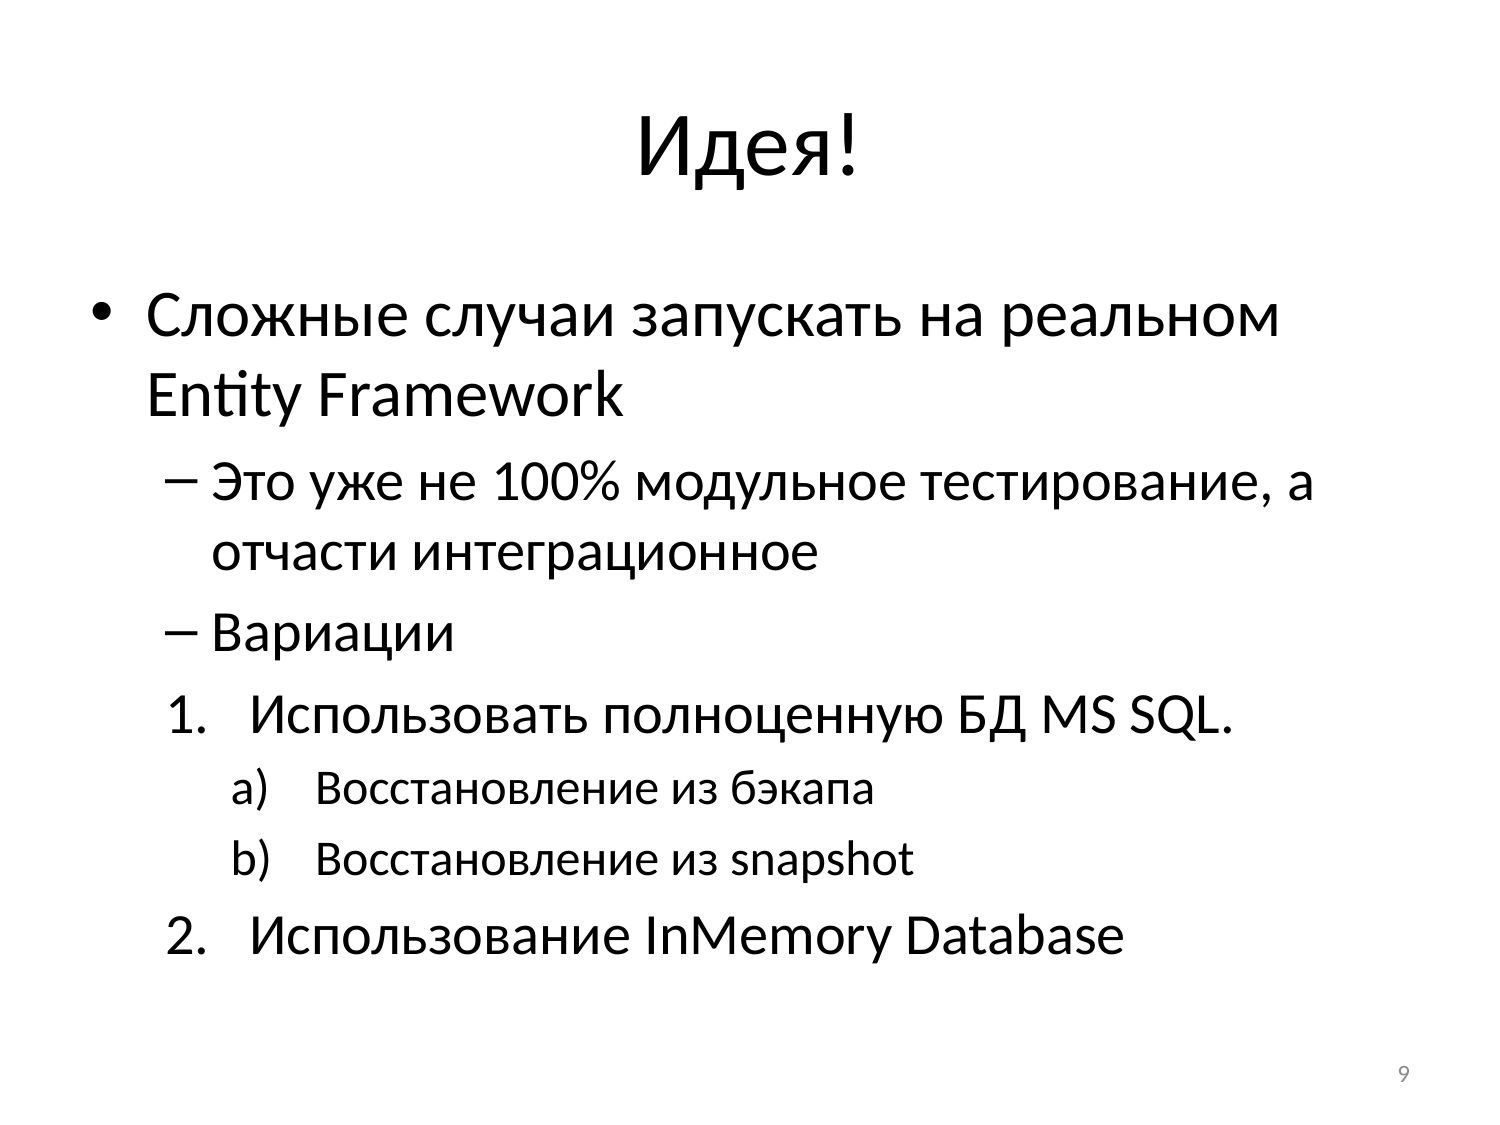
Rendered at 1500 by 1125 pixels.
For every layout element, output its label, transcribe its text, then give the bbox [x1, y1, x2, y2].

slide_number 9 [1074, 1042, 1425, 1103]
title Идея! [75, 45, 1425, 233]
list Сложные случаи запускать на реальном Entity Framework Это уже не 100% модульное тестирование, а отчасти интеграционное Вариации Использовать полноценную БД MS SQL. Восстановление из бэкапа Восстановление из snapshot Использование InMemory Database [75, 262, 1425, 1005]
